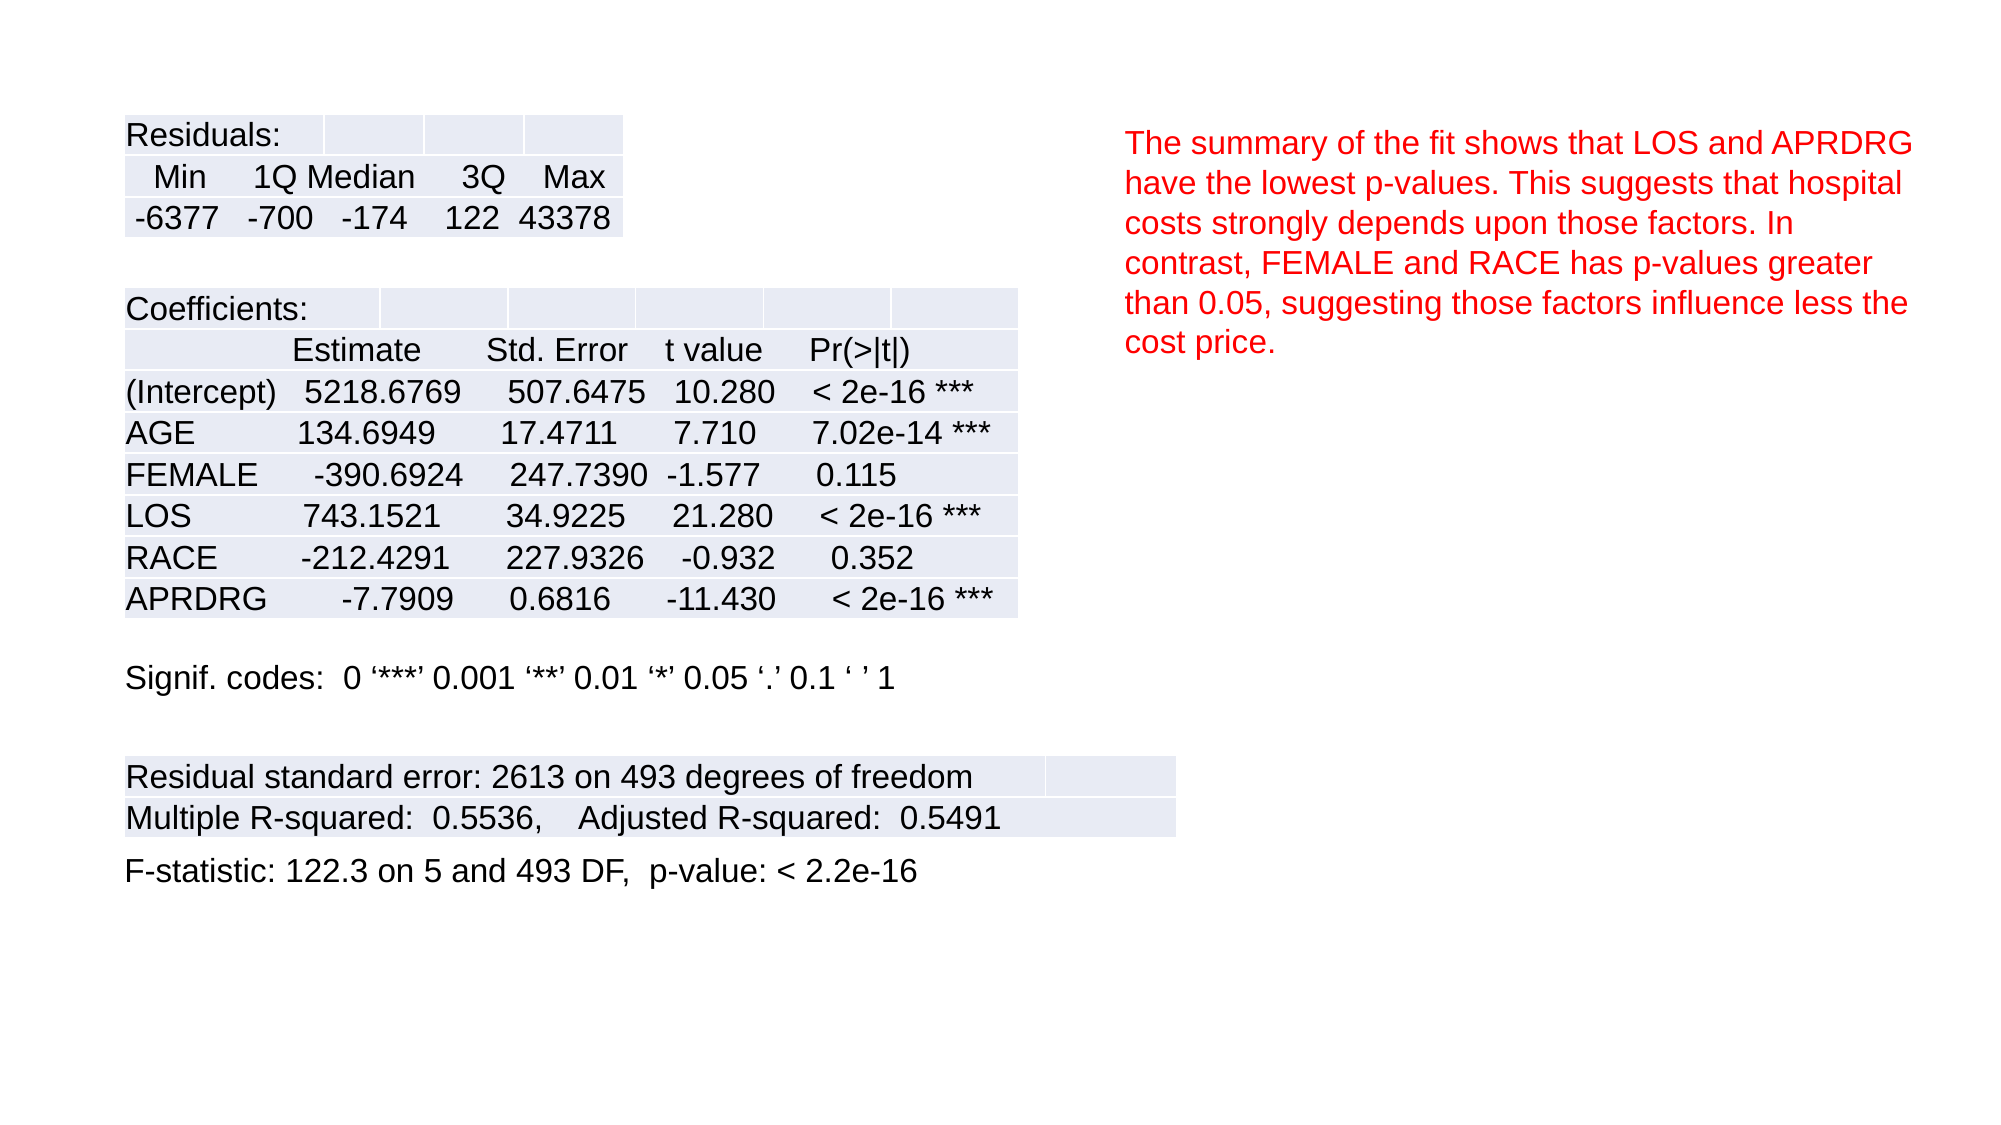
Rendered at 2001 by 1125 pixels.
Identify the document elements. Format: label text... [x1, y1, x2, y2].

table_cell -6377 -700 -174 122 43378 [125, 198, 623, 237]
table_header [1046, 756, 1176, 796]
table_cell FEMALE -390.6924 247.7390 -1.577 0.115 [125, 454, 1018, 494]
table_header [892, 288, 1018, 328]
table_cell APRDRG -7.7909 0.6816 -11.430 < 2e-16 *** [125, 579, 1018, 618]
table_cell Min 1Q Median 3Q Max [125, 156, 623, 196]
text_box Signif. codes: 0 ‘***’ 0.001 ‘**’ 0.01 ‘*’ 0.05 ‘.’ 0.1 ‘ ’ 1 [109, 648, 1110, 704]
text_box F-statistic: 122.3 on 5 and 493 DF, p-value: < 2.2e-16 [109, 841, 1110, 897]
table_header [381, 288, 507, 328]
table_cell Multiple R-squared: 0.5536, Adjusted R-squared: 0.5491 [125, 798, 1176, 837]
table_header Residuals: [125, 115, 323, 154]
table_header [509, 288, 635, 328]
table_header [764, 288, 890, 328]
table_header [425, 115, 523, 154]
table_cell Estimate Std. Error t value Pr(>|t|) [125, 330, 1018, 369]
table_header Residual standard error: 2613 on 493 degrees of freedom [125, 756, 1045, 796]
table_cell LOS 743.1521 34.9225 21.280 < 2e-16 *** [125, 496, 1018, 535]
table_cell RACE -212.4291 227.9326 -0.932 0.352 [125, 537, 1018, 577]
table_cell (Intercept) 5218.6769 507.6475 10.280 < 2e-16 *** [125, 371, 1018, 411]
table_header Coefficients: [125, 288, 379, 328]
table_header [636, 288, 763, 328]
table_header [525, 115, 623, 154]
table_header [325, 115, 423, 154]
table_cell AGE 134.6949 17.4711 7.710 7.02e-14 *** [125, 413, 1018, 452]
text_box The summary of the fit shows that LOS and APRDRG have the lowest p-values. This suggests that hospital costs strongly depends upon those factors. In contrast, FEMALE and RACE has p-values greater than 0.05, suggesting those factors influence less the cost price. [1109, 113, 1935, 368]
